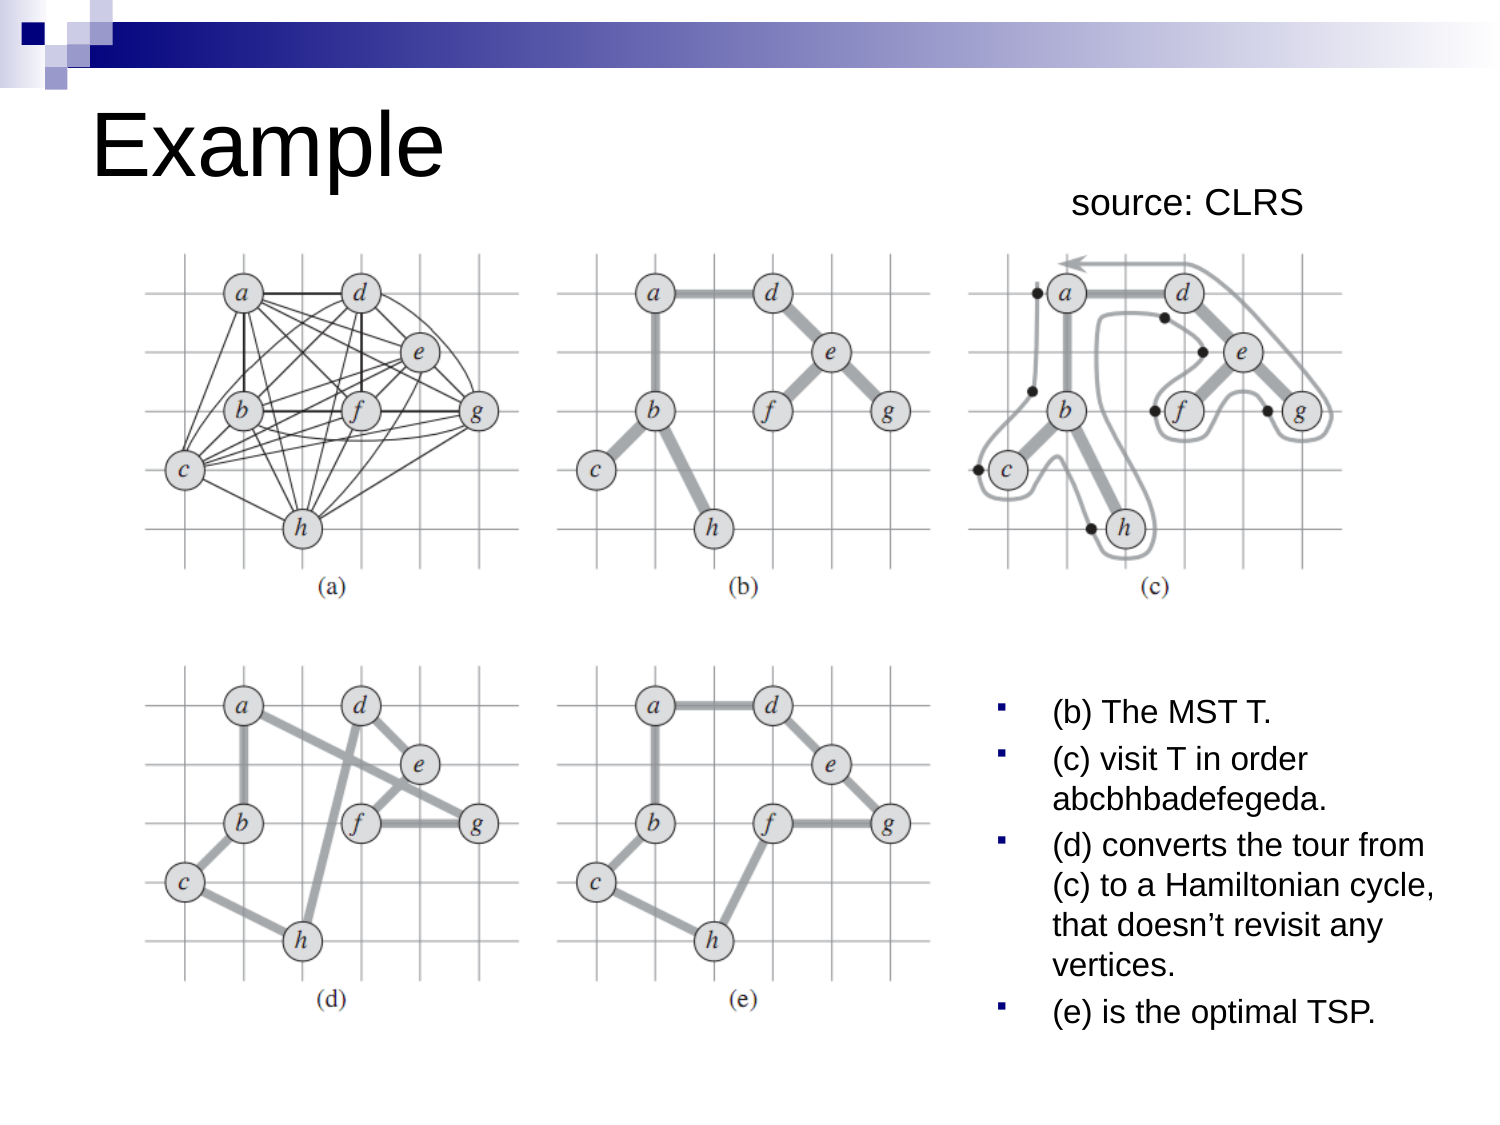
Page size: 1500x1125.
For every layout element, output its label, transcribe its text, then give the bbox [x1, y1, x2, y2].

picture [99, 235, 1374, 1031]
title Example [74, 74, 1426, 205]
list (b) The MST T. (c) visit T in order abcbhbadefegeda. (d) converts the tour from (c) to a Hamiltonian cycle, that doesn’t revisit any vertices. (e) is the optimal TSP. [980, 682, 1475, 1053]
text_box source: CLRS [1056, 170, 1400, 230]
